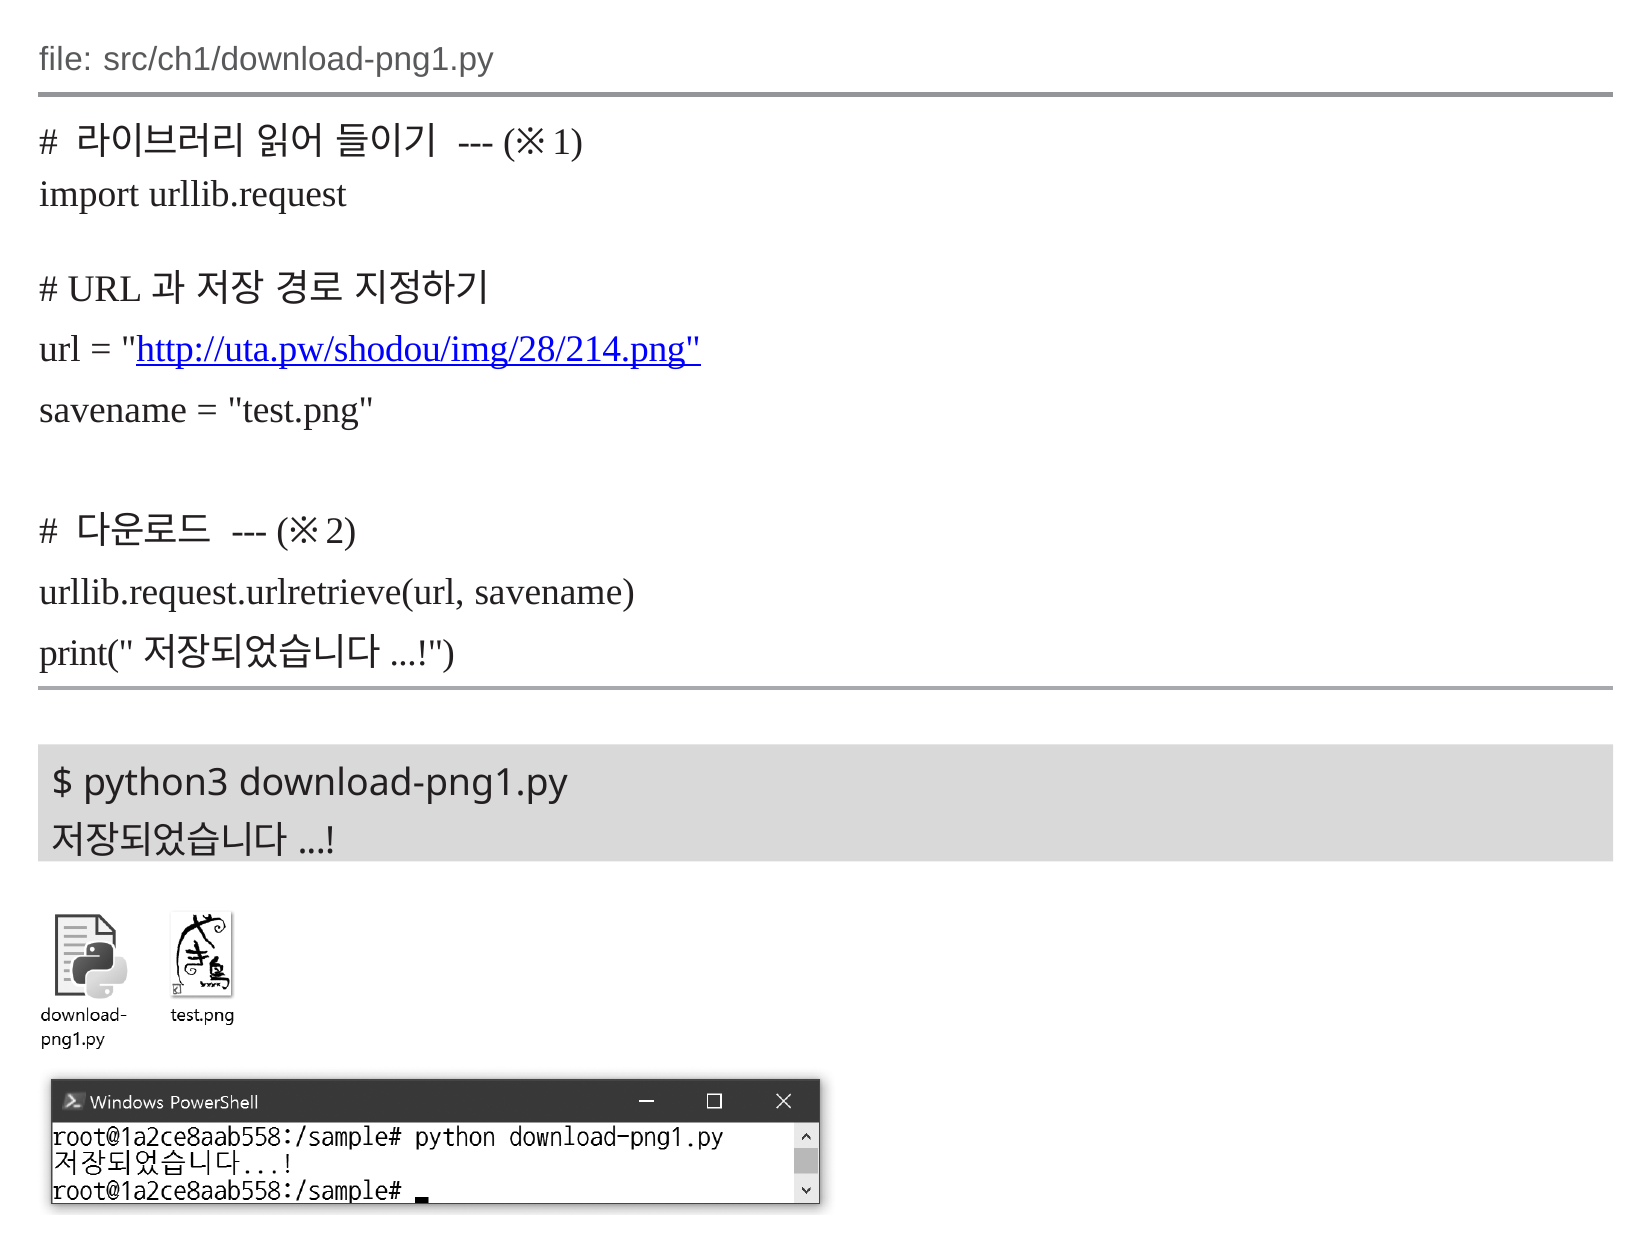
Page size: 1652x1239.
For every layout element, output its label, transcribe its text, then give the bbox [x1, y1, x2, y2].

text_box [38, 906, 843, 1215]
text_box $ python3 download-png1.py 저장되었습니다...! [38, 744, 1614, 862]
text_box file: src/ch1/download-png1.py # 라이브러리 읽어 들이기 --- (※1) import urllib.request # URL과 저장 경로 지정하기 url = "http://uta.pw/shodou/img/28/214.png" savename = "test.png" # 다운로드 --- (※2) urllib.request.urlretrieve(url, savename) print("저장되었습니다...!") [38, 36, 1639, 673]
